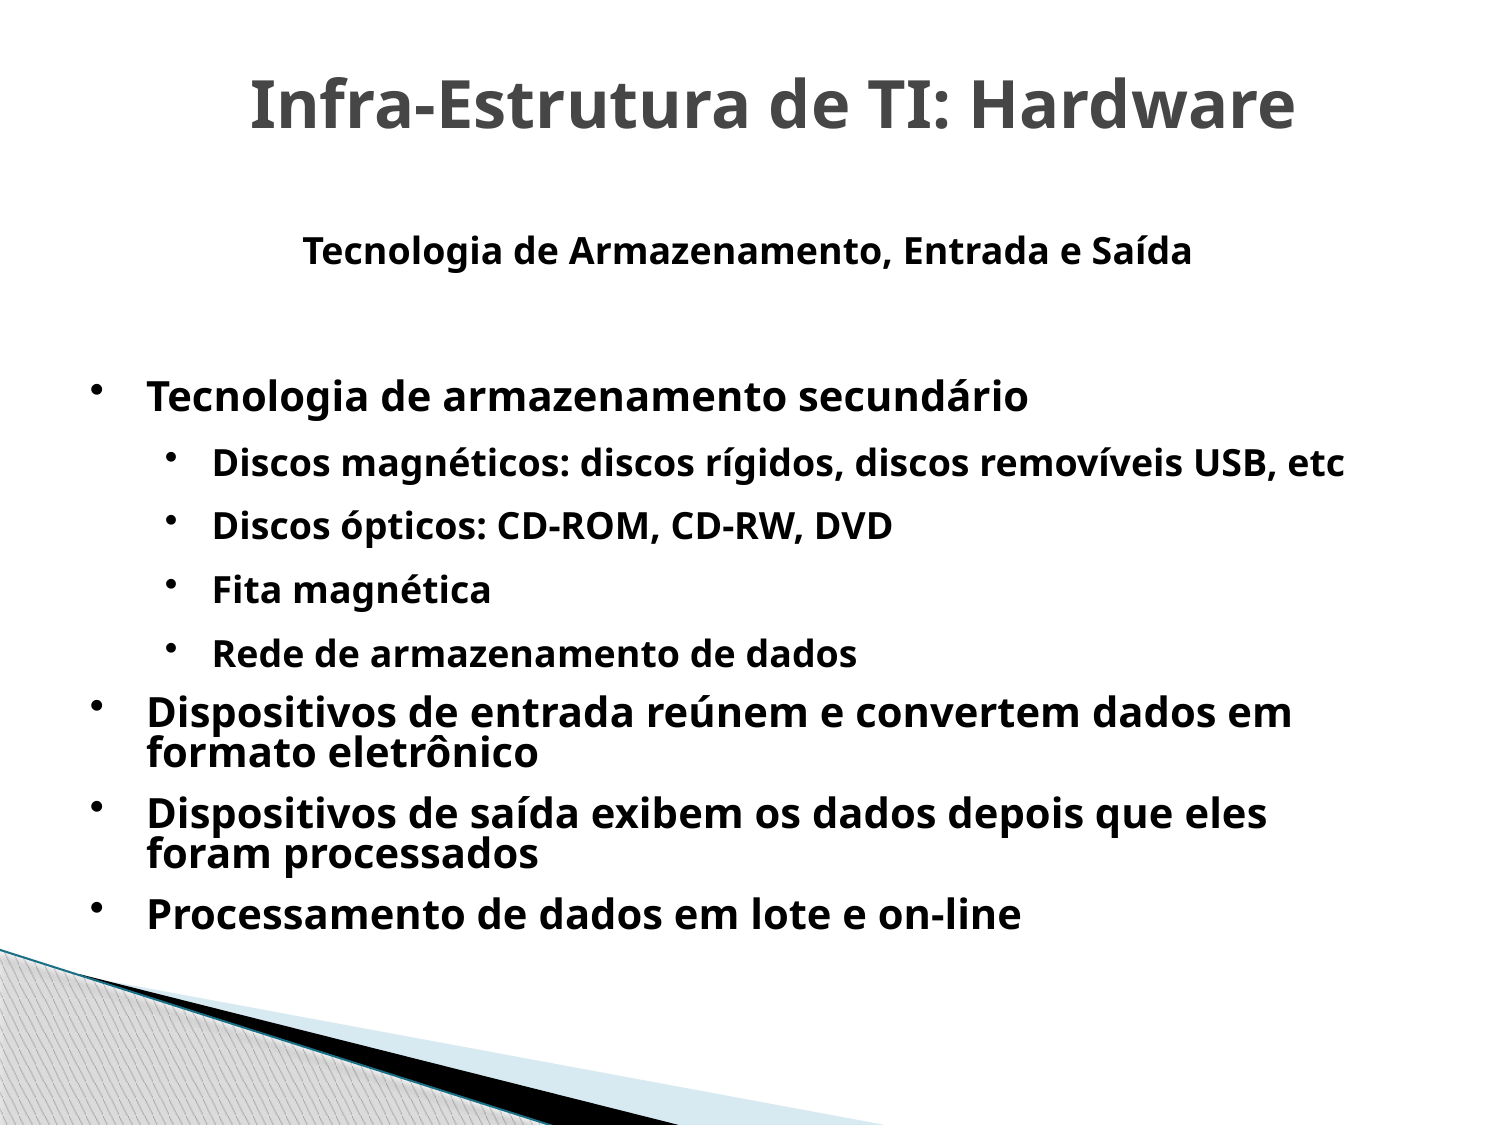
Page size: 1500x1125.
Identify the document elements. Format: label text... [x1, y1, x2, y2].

text_box Tecnologia de armazenamento secundário Discos magnéticos: discos rígidos, discos removíveis USB, etc Discos ópticos: CD-ROM, CD-RW, DVD Fita magnética Rede de armazenamento de dados Dispositivos de entrada reúnem e convertem dados em formato eletrônico Dispositivos de saída exibem os dados depois que eles foram processados Processamento de dados em lote e on-line [75, 324, 1388, 1000]
text_box Infra-Estrutura de TI: Hardware [230, 54, 1318, 150]
text_box Tecnologia de Armazenamento, Entrada e Saída [135, 219, 1361, 280]
